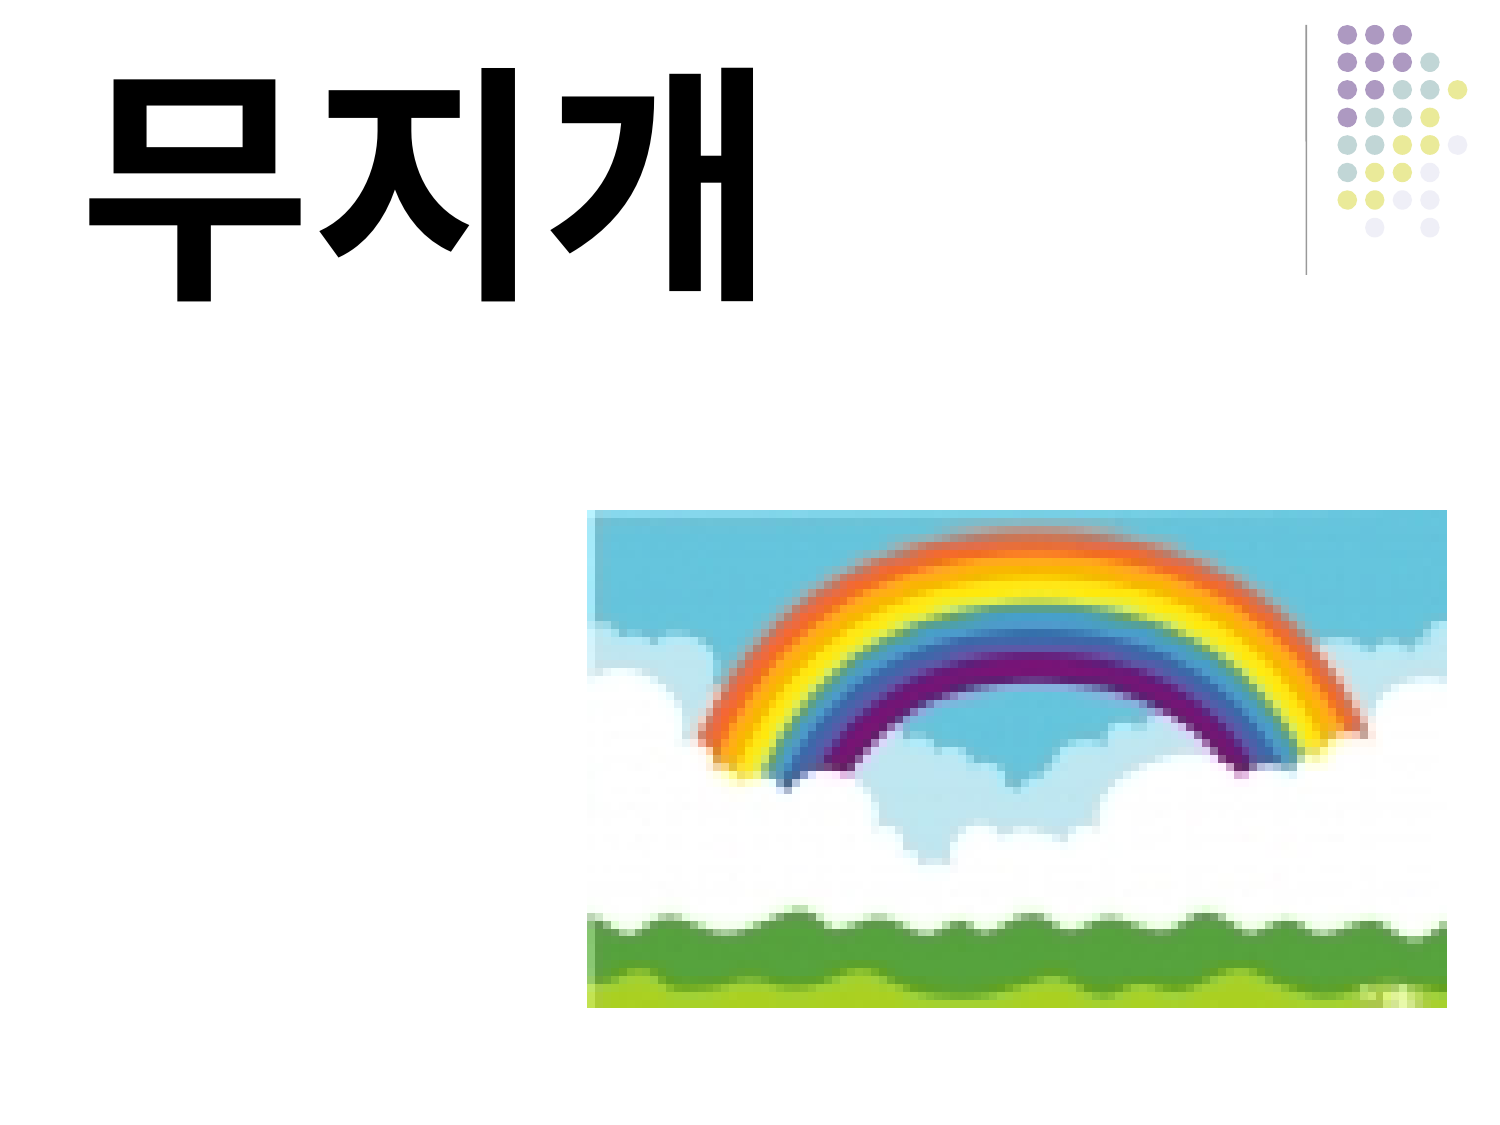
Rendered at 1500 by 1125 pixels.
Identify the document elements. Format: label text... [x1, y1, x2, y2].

list 무지개 [64, 54, 951, 540]
picture [572, 503, 1448, 1008]
